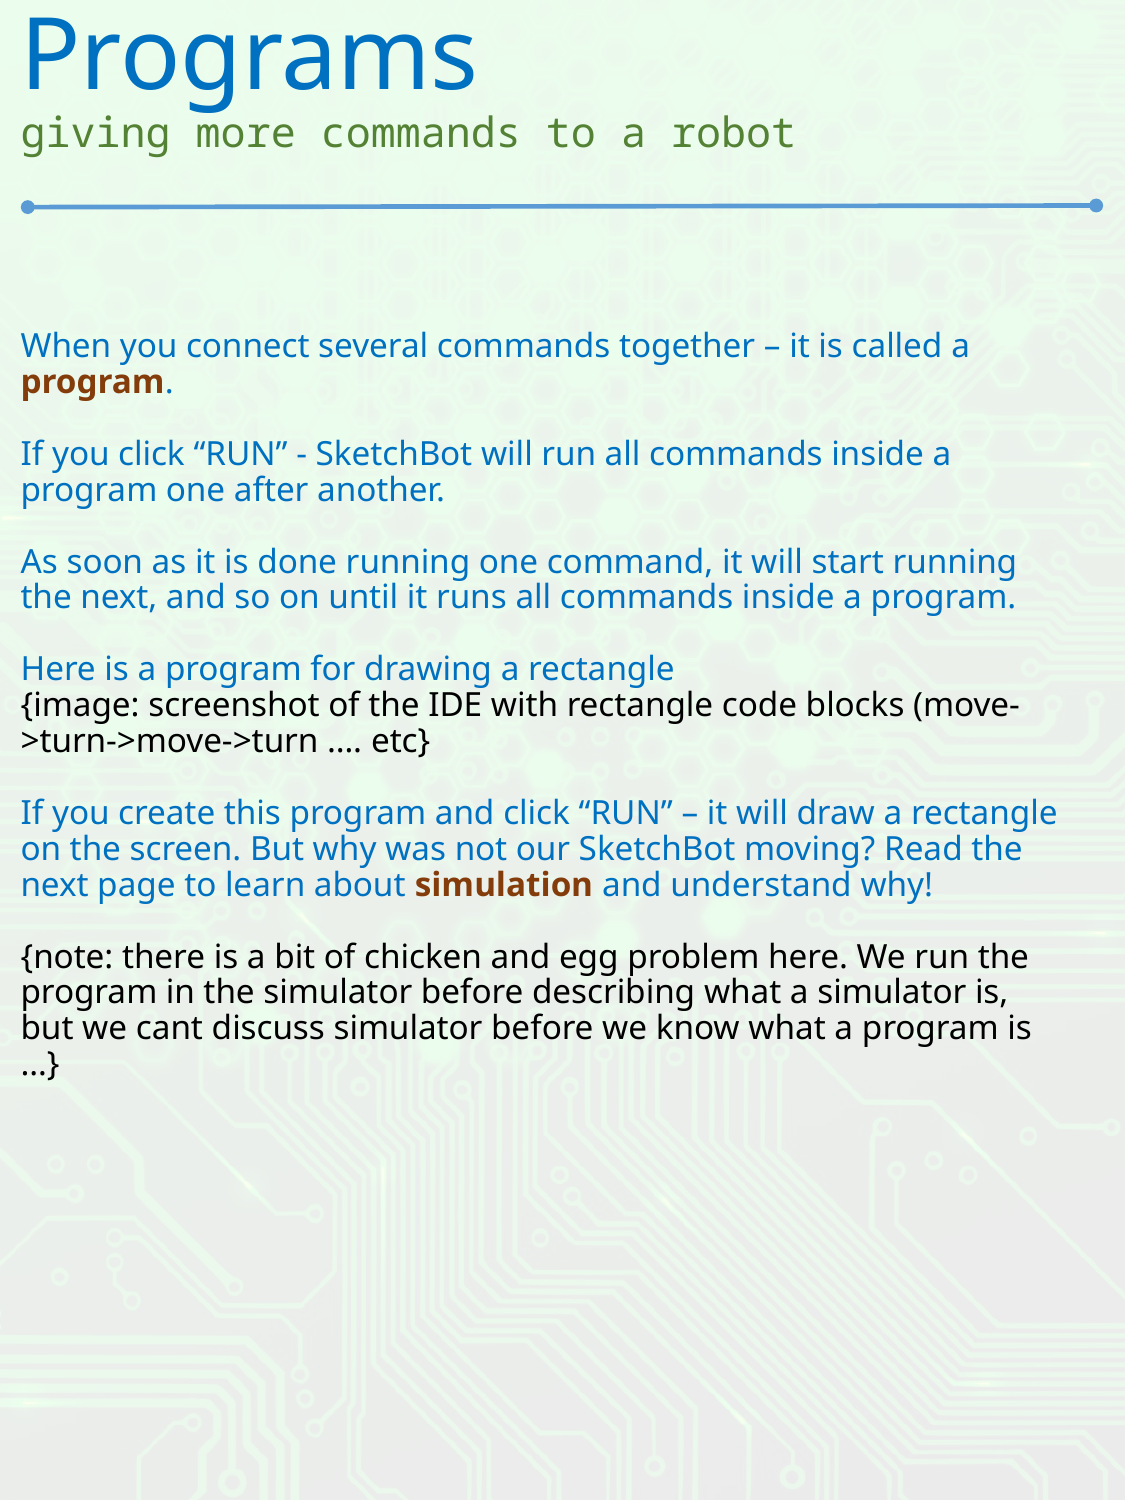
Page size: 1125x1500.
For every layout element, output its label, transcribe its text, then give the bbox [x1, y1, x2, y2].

title Programs giving more commands to a robot [5, 24, 956, 164]
text_box When you connect several commands together – it is called a program. If you click “RUN” - SketchBot will run all commands inside a program one after another. As soon as it is done running one command, it will start running the next, and so on until it runs all commands inside a program. Here is a program for drawing a rectangle {image: screenshot of the IDE with rectangle code blocks (move->turn->move->turn …. etc} If you create this program and click “RUN” – it will draw a rectangle on the screen. But why was not our SketchBot moving? Read the next page to learn about simulation and understand why! {note: there is a bit of chicken and egg problem here. We run the program in the simulator before describing what a simulator is, but we cant discuss simulator before we know what a program is …} [5, 177, 1082, 1199]
